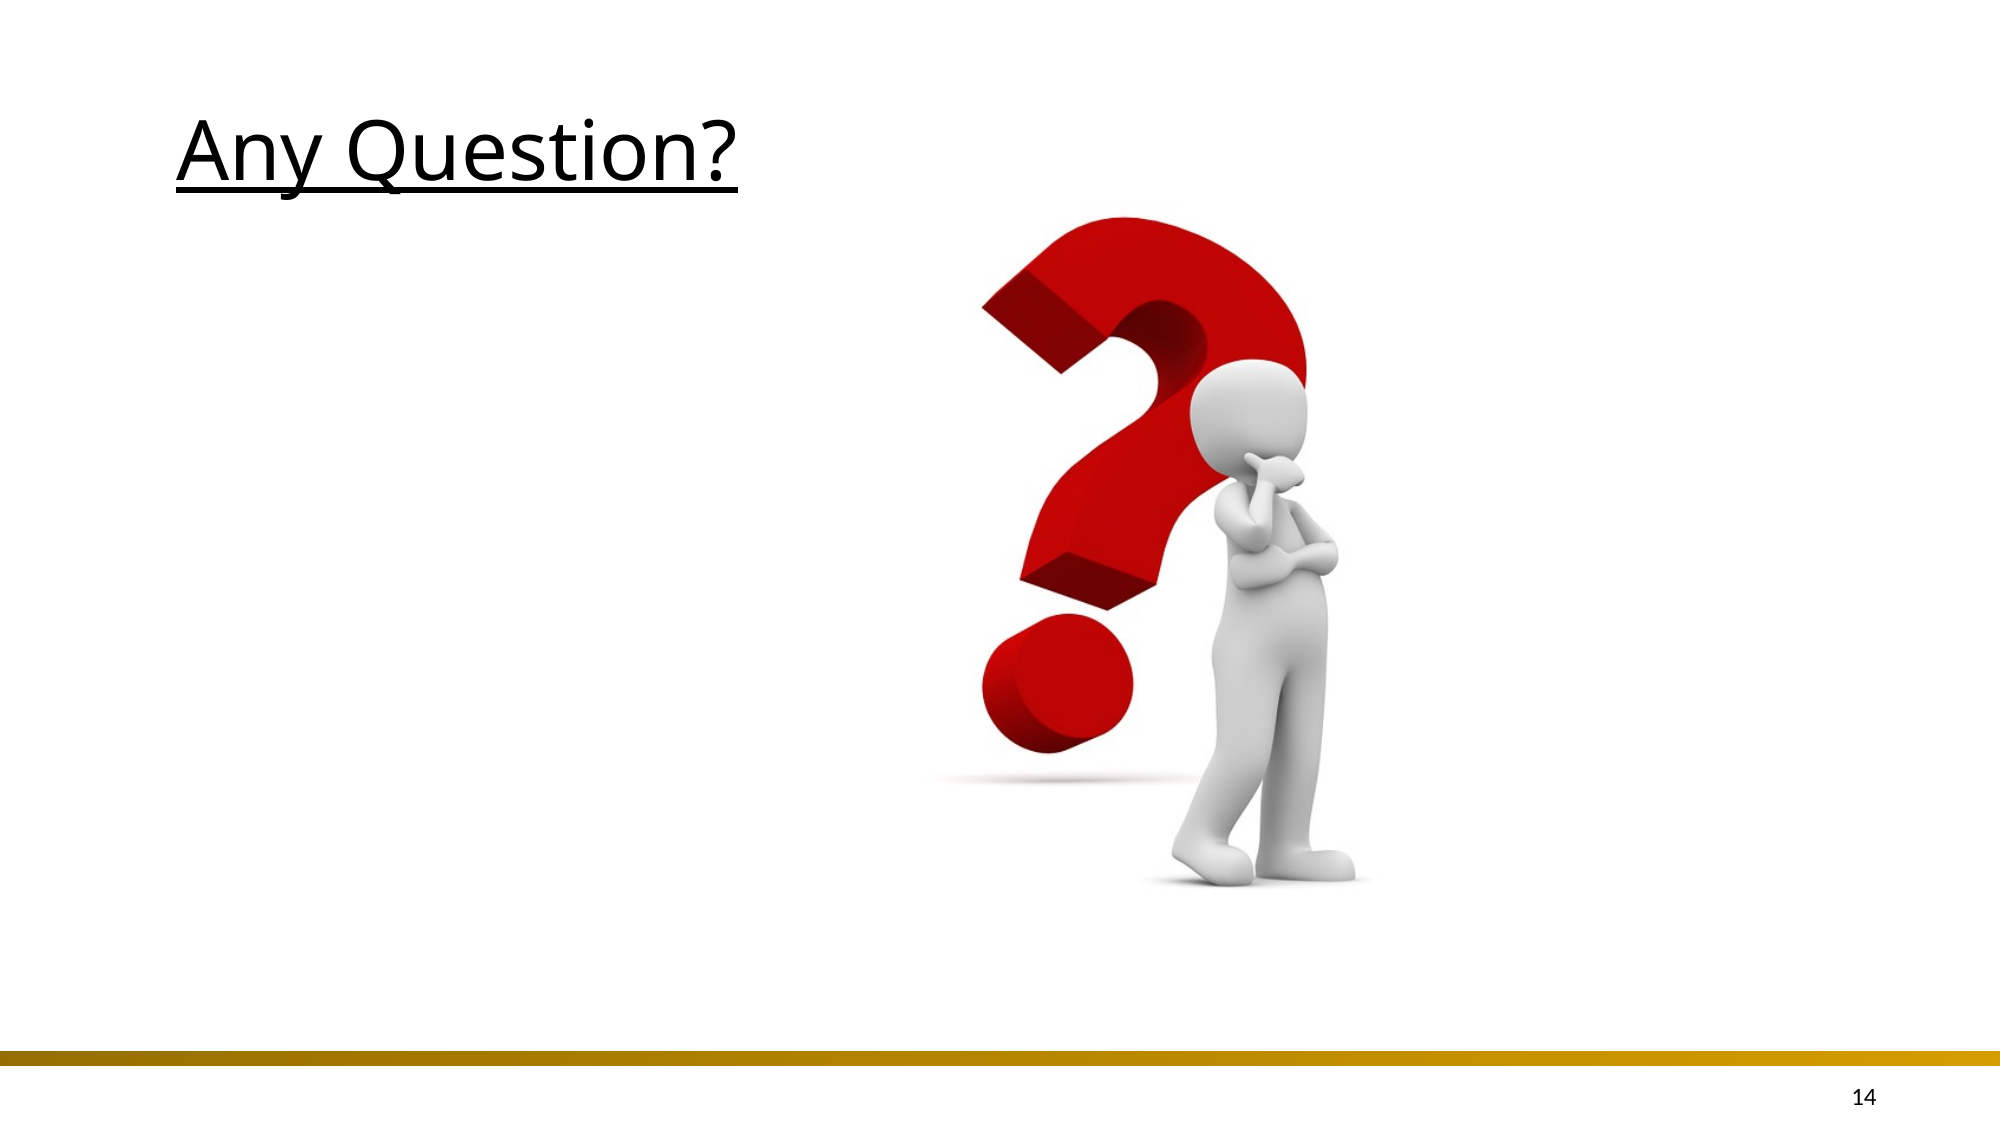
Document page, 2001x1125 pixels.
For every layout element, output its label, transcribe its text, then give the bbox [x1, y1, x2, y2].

text_box Any Question? [161, 93, 1559, 239]
text_box 14 [1836, 1073, 1983, 1119]
picture [779, 147, 1630, 998]
text_box [0, 1050, 2000, 1067]
